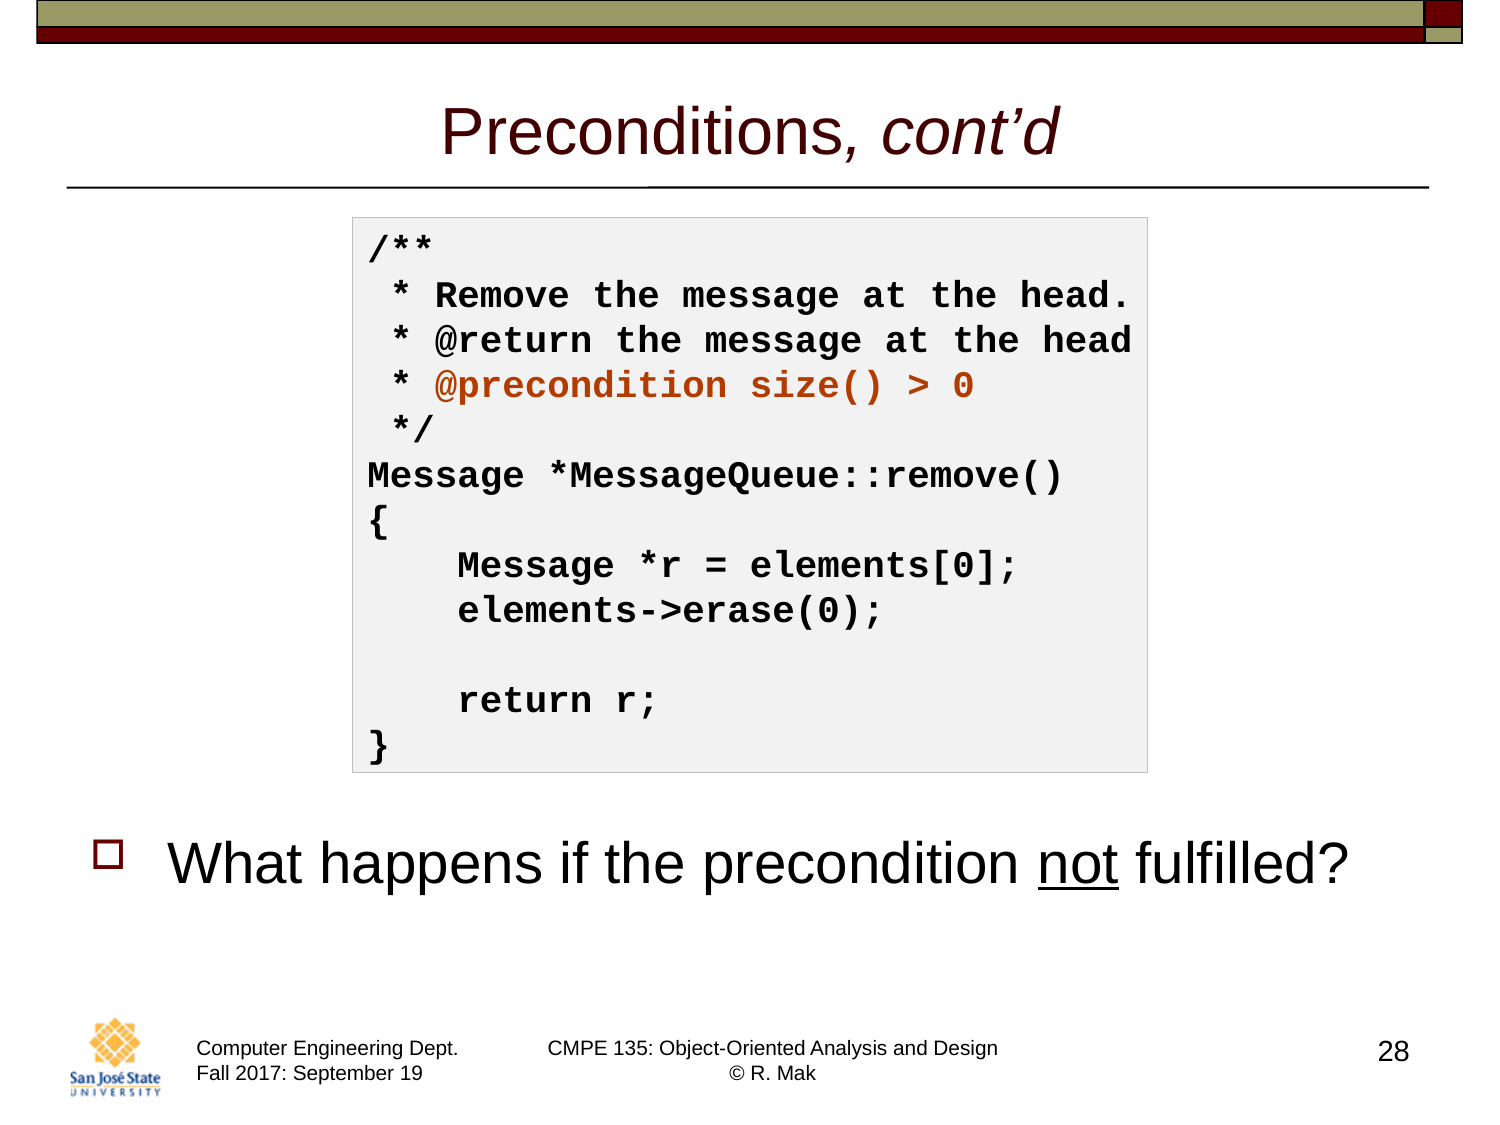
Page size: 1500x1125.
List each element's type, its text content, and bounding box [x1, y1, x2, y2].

list What happens if the precondition not fulfilled? [75, 817, 1425, 1013]
title Preconditions, cont’d [75, 67, 1425, 175]
text_box /** * Remove the message at the head. * @return the message at the head * @precondition size() > 0 */ Message *MessageQueue::remove() { Message *r = elements[0]; elements->erase(0); return r; } [352, 217, 1148, 773]
picture [60, 1012, 166, 1112]
slide_number 28 [1335, 1025, 1425, 1100]
